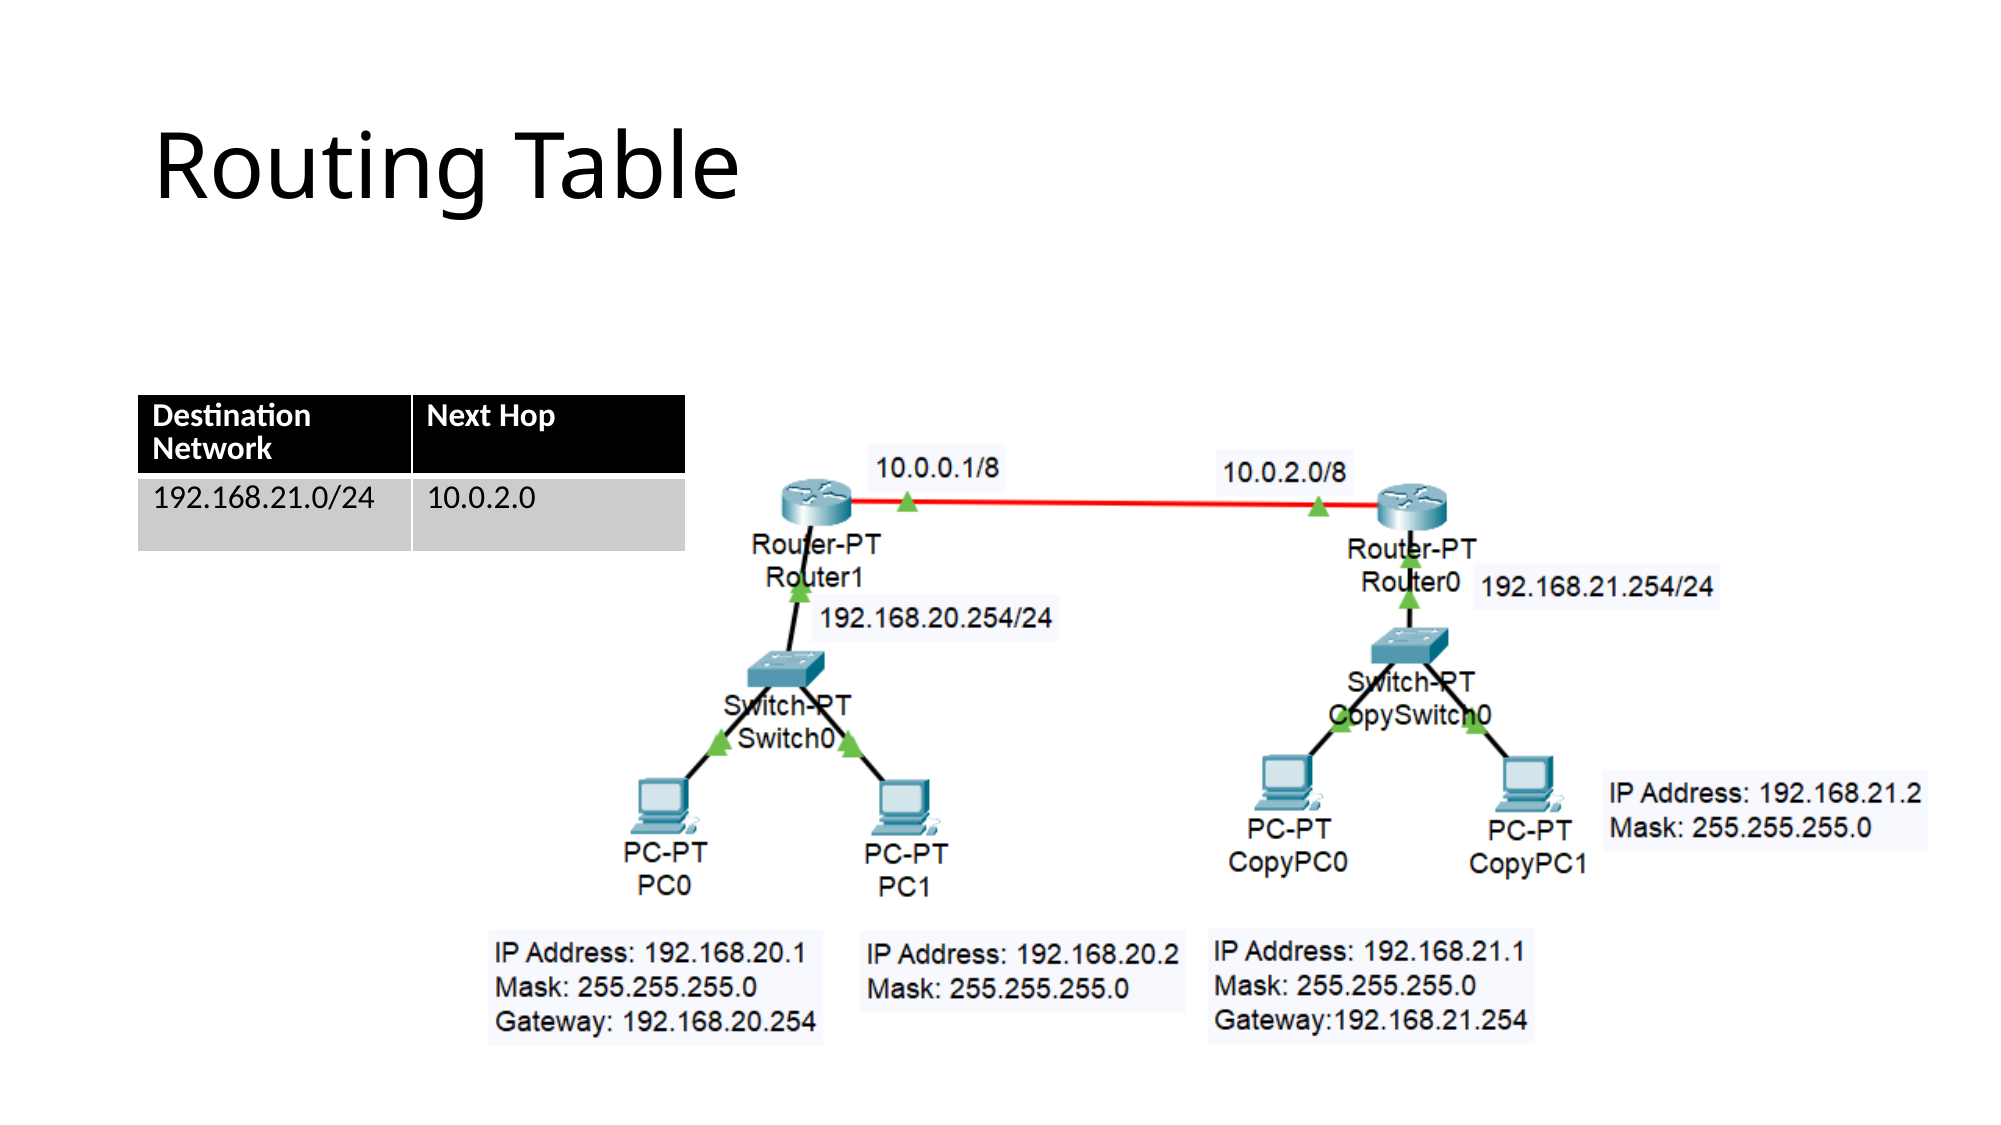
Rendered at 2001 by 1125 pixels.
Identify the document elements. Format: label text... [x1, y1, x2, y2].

picture [470, 437, 1963, 1069]
title Routing Table [137, 59, 1863, 278]
table_header Next Hop [413, 395, 685, 473]
table_cell 10.0.2.0 [413, 479, 470, 551]
table_cell 192.168.21.0/24 [138, 479, 411, 551]
table_header Destination Network [138, 395, 411, 473]
